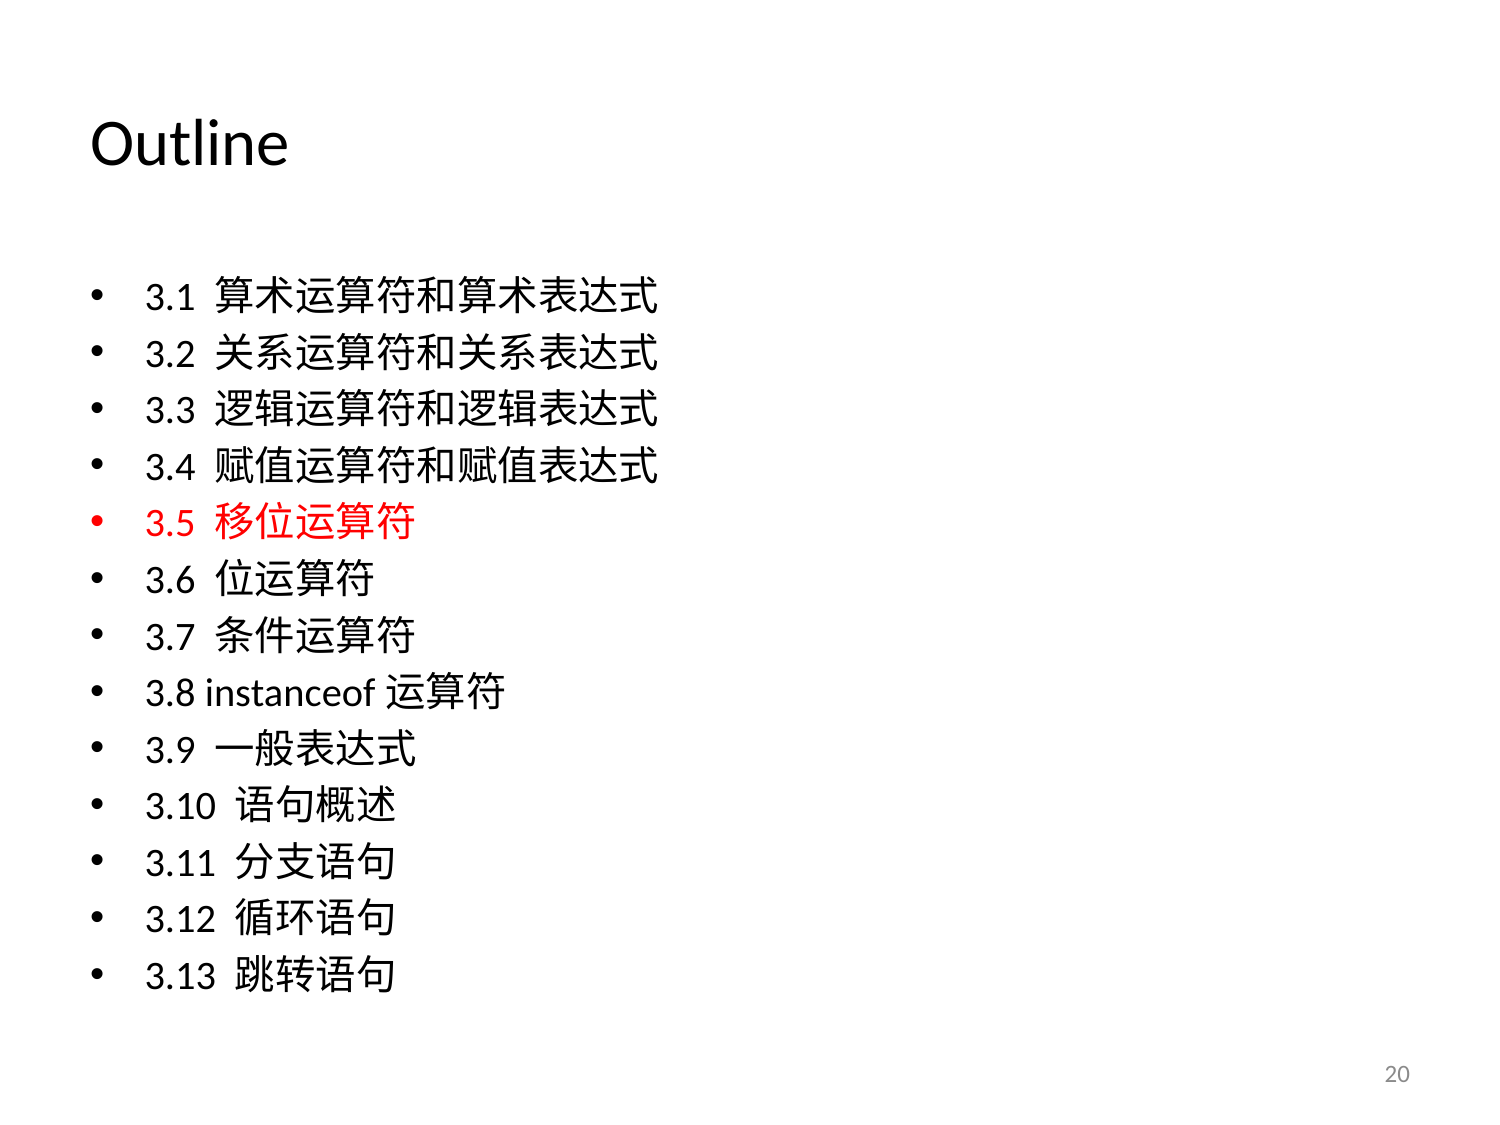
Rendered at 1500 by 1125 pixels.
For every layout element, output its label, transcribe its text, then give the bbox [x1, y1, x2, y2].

slide_number 20 [1074, 1042, 1425, 1103]
title Outline [75, 45, 1425, 233]
list 3.1 算术运算符和算术表达式 3.2 关系运算符和关系表达式 3.3 逻辑运算符和逻辑表达式 3.4 赋值运算符和赋值表达式 3.5 移位运算符 3.6 位运算符 3.7 条件运算符 3.8 instanceof运算符 3.9 一般表达式 3.10 语句概述 3.11 分支语句 3.12 循环语句 3.13 跳转语句 [75, 262, 1425, 1005]
